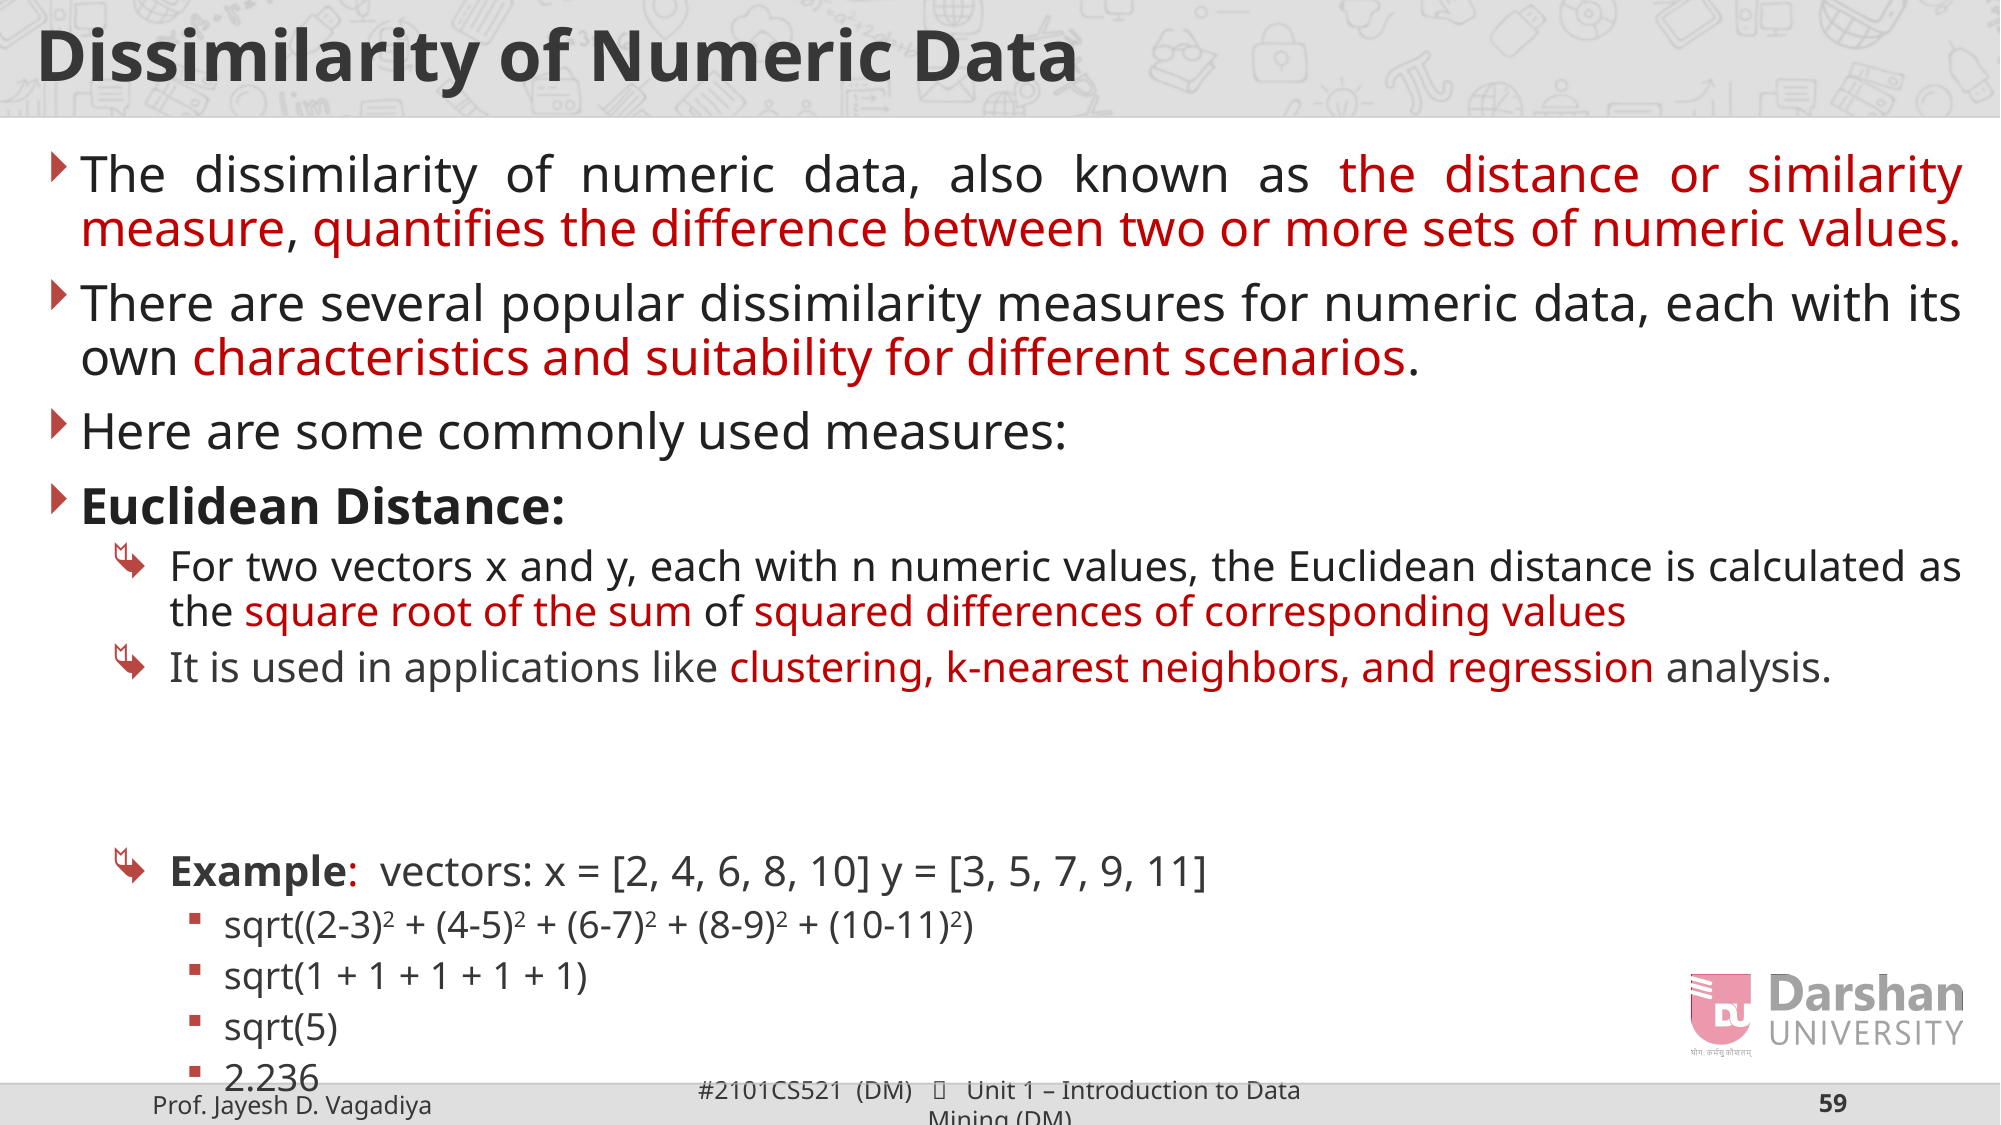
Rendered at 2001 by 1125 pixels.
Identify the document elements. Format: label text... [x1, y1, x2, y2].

title Dissimilarity of Numeric Data [0, 0, 2000, 117]
title Dissimilarity of Numeric Data [1691, 974, 1963, 1057]
